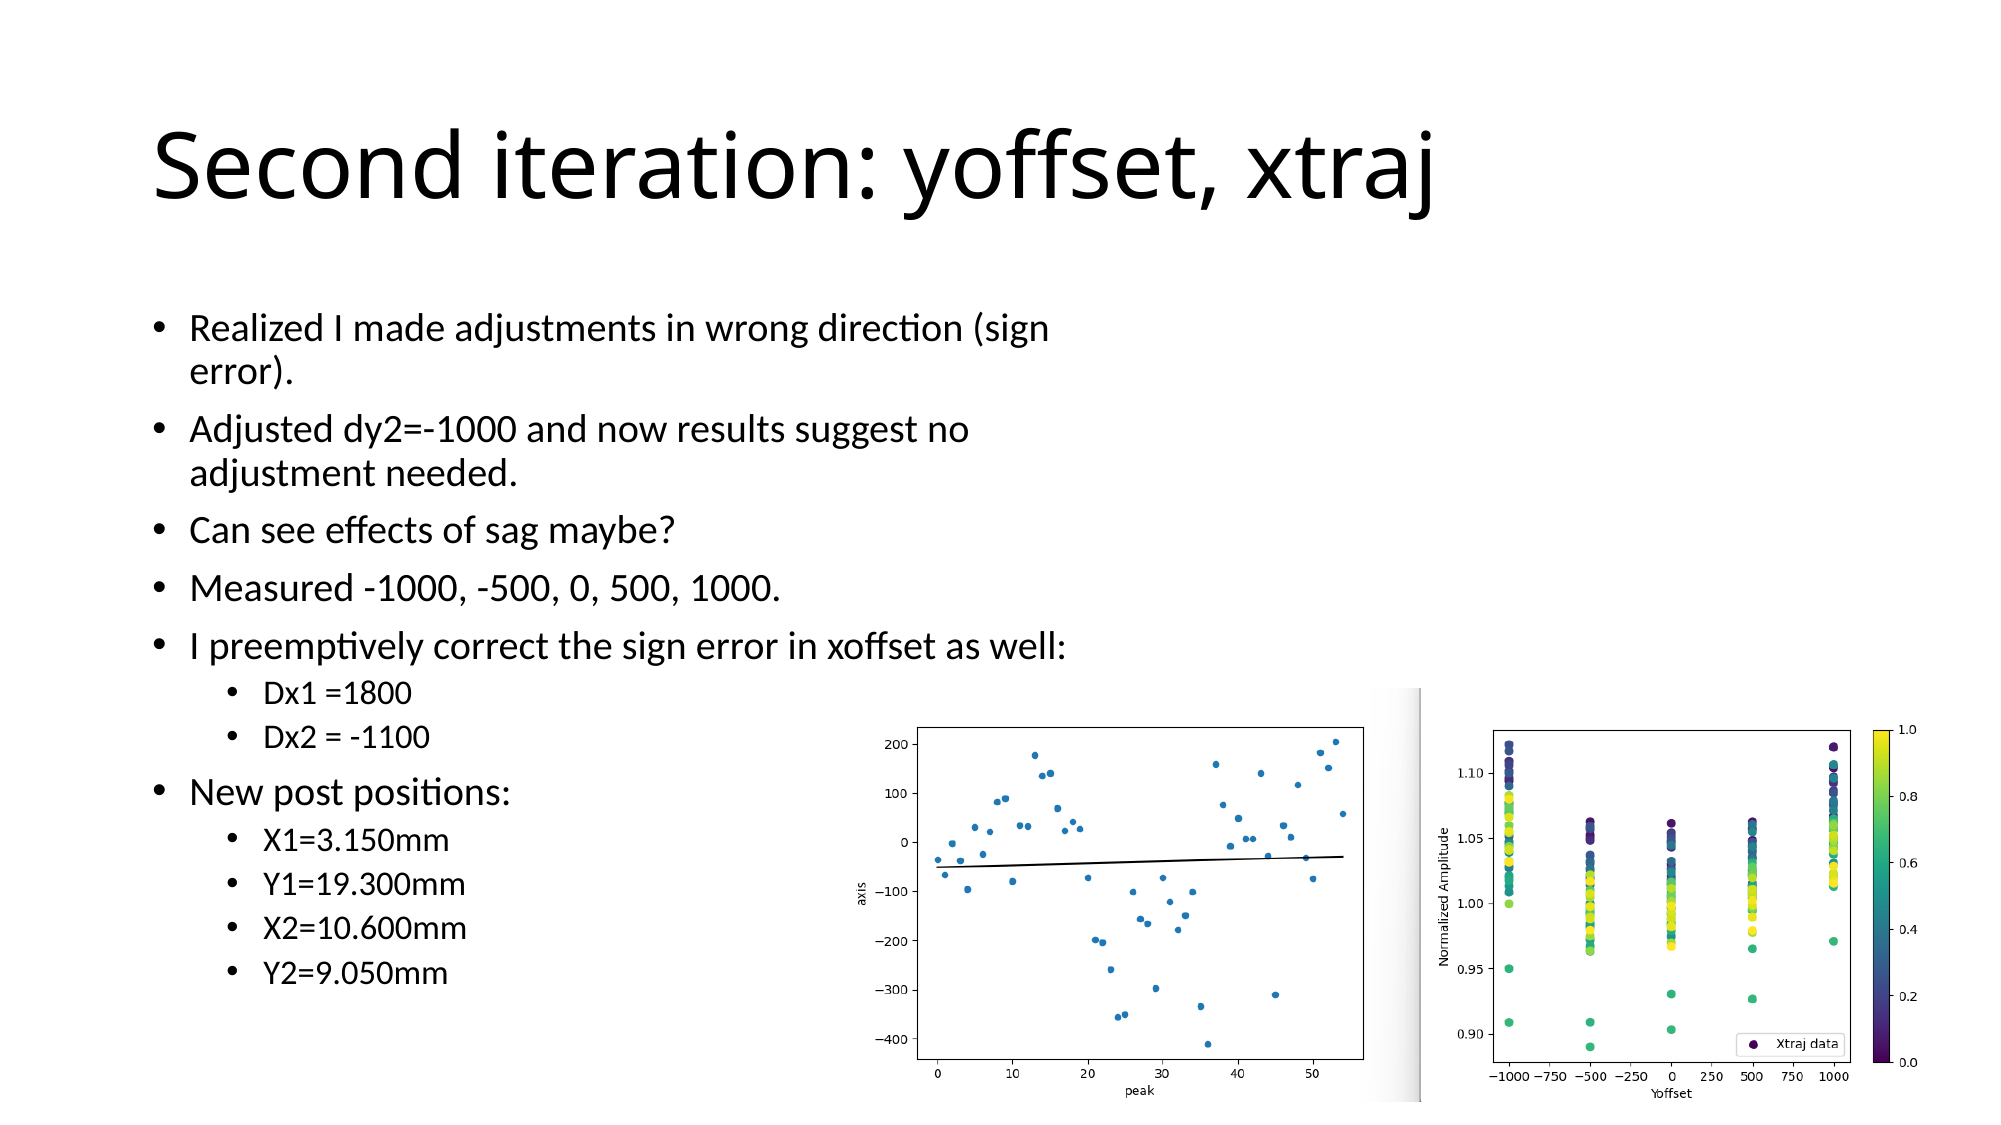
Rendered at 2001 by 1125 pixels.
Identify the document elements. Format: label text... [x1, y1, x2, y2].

list Realized I made adjustments in wrong direction (sign error). Adjusted dy2=-1000 and now results suggest no adjustment needed. Can see effects of sag maybe? Measured -1000, -500, 0, 500, 1000. I preemptively correct the sign error in xoffset as well: Dx1 =1800 Dx2 = -1100 New post positions: X1=3.150mm Y1=19.300mm X2=10.600mm Y2=9.050mm [137, 299, 1109, 1014]
title Second iteration: yoffset, xtraj [137, 59, 1863, 278]
picture [847, 688, 1964, 1103]
